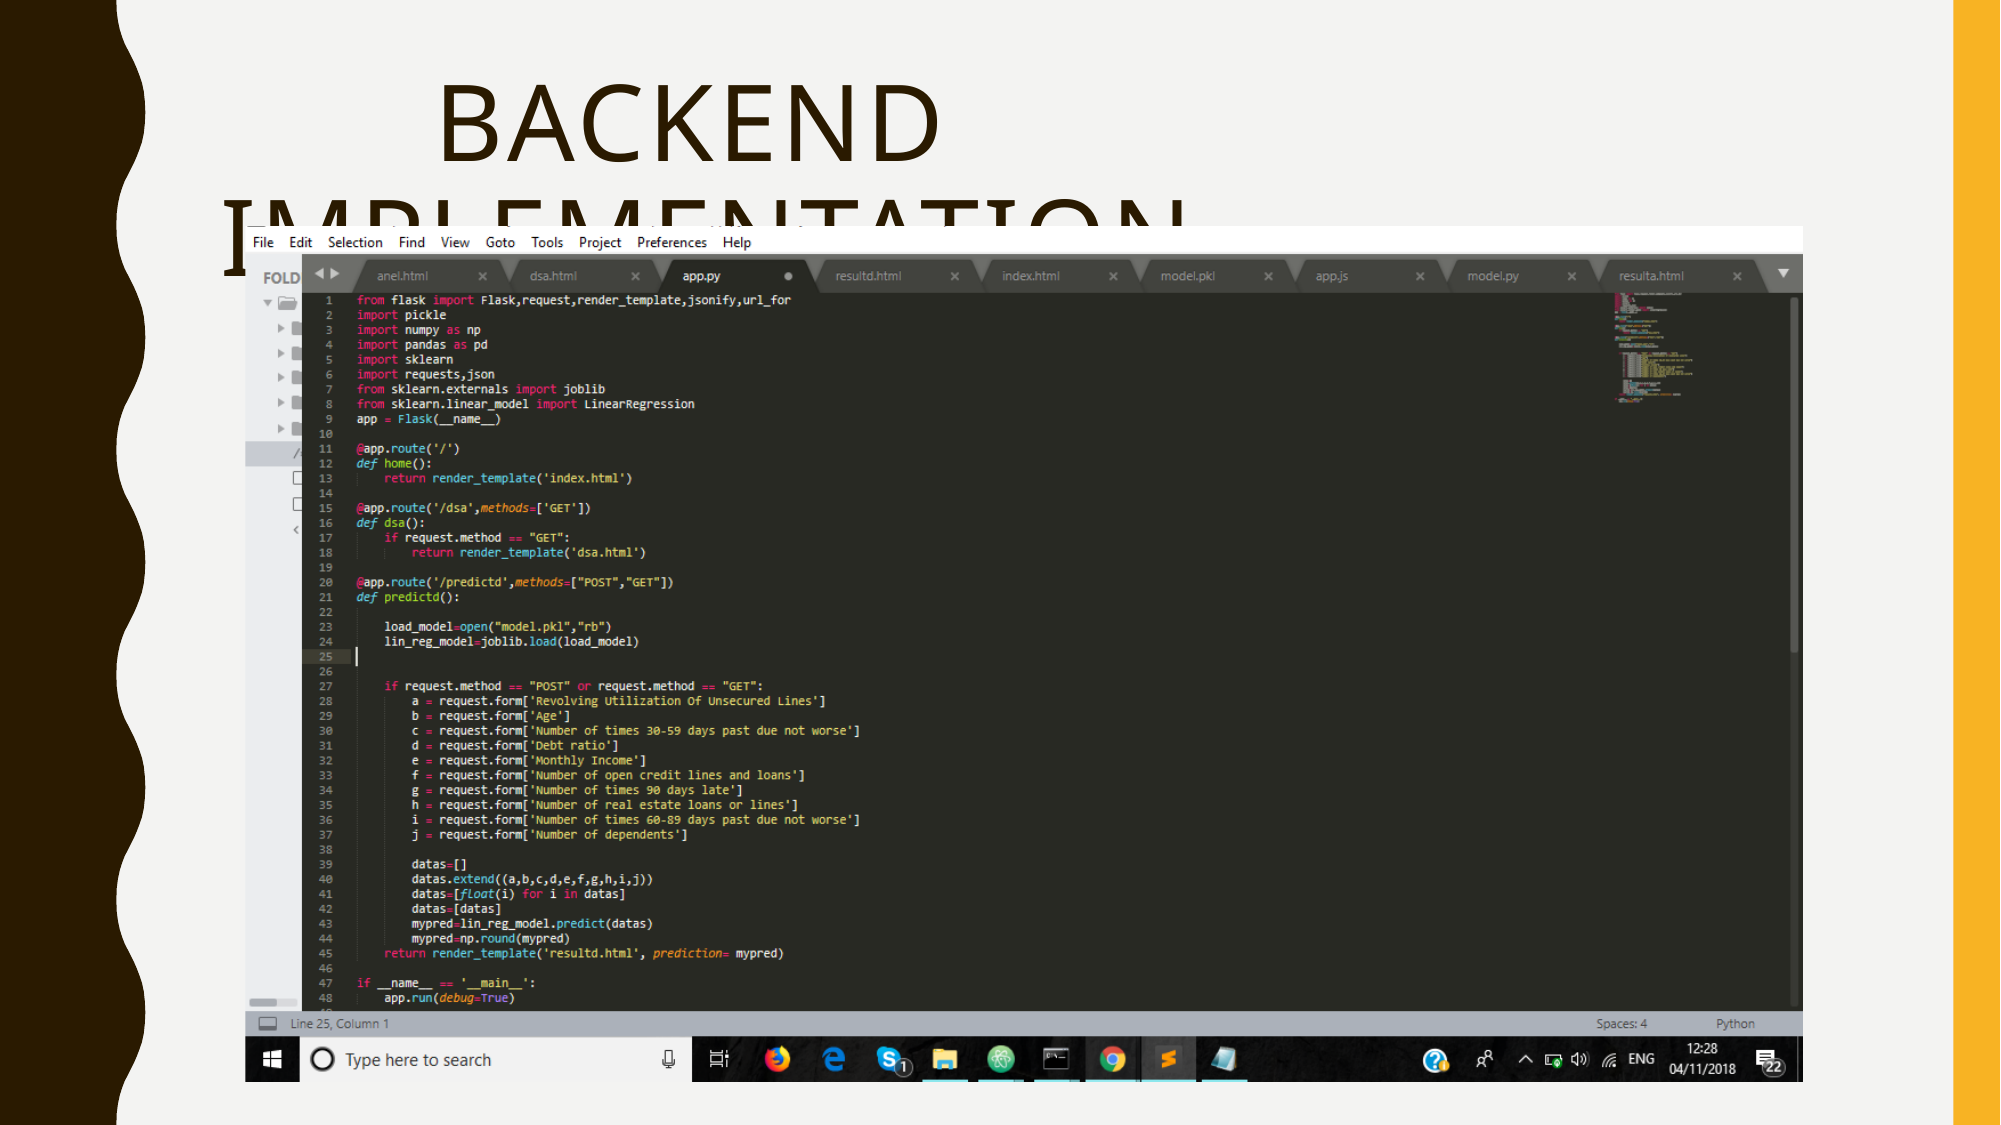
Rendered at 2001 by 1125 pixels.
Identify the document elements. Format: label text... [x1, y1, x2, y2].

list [245, 226, 1807, 1082]
title Backend implementation [205, 62, 1875, 308]
